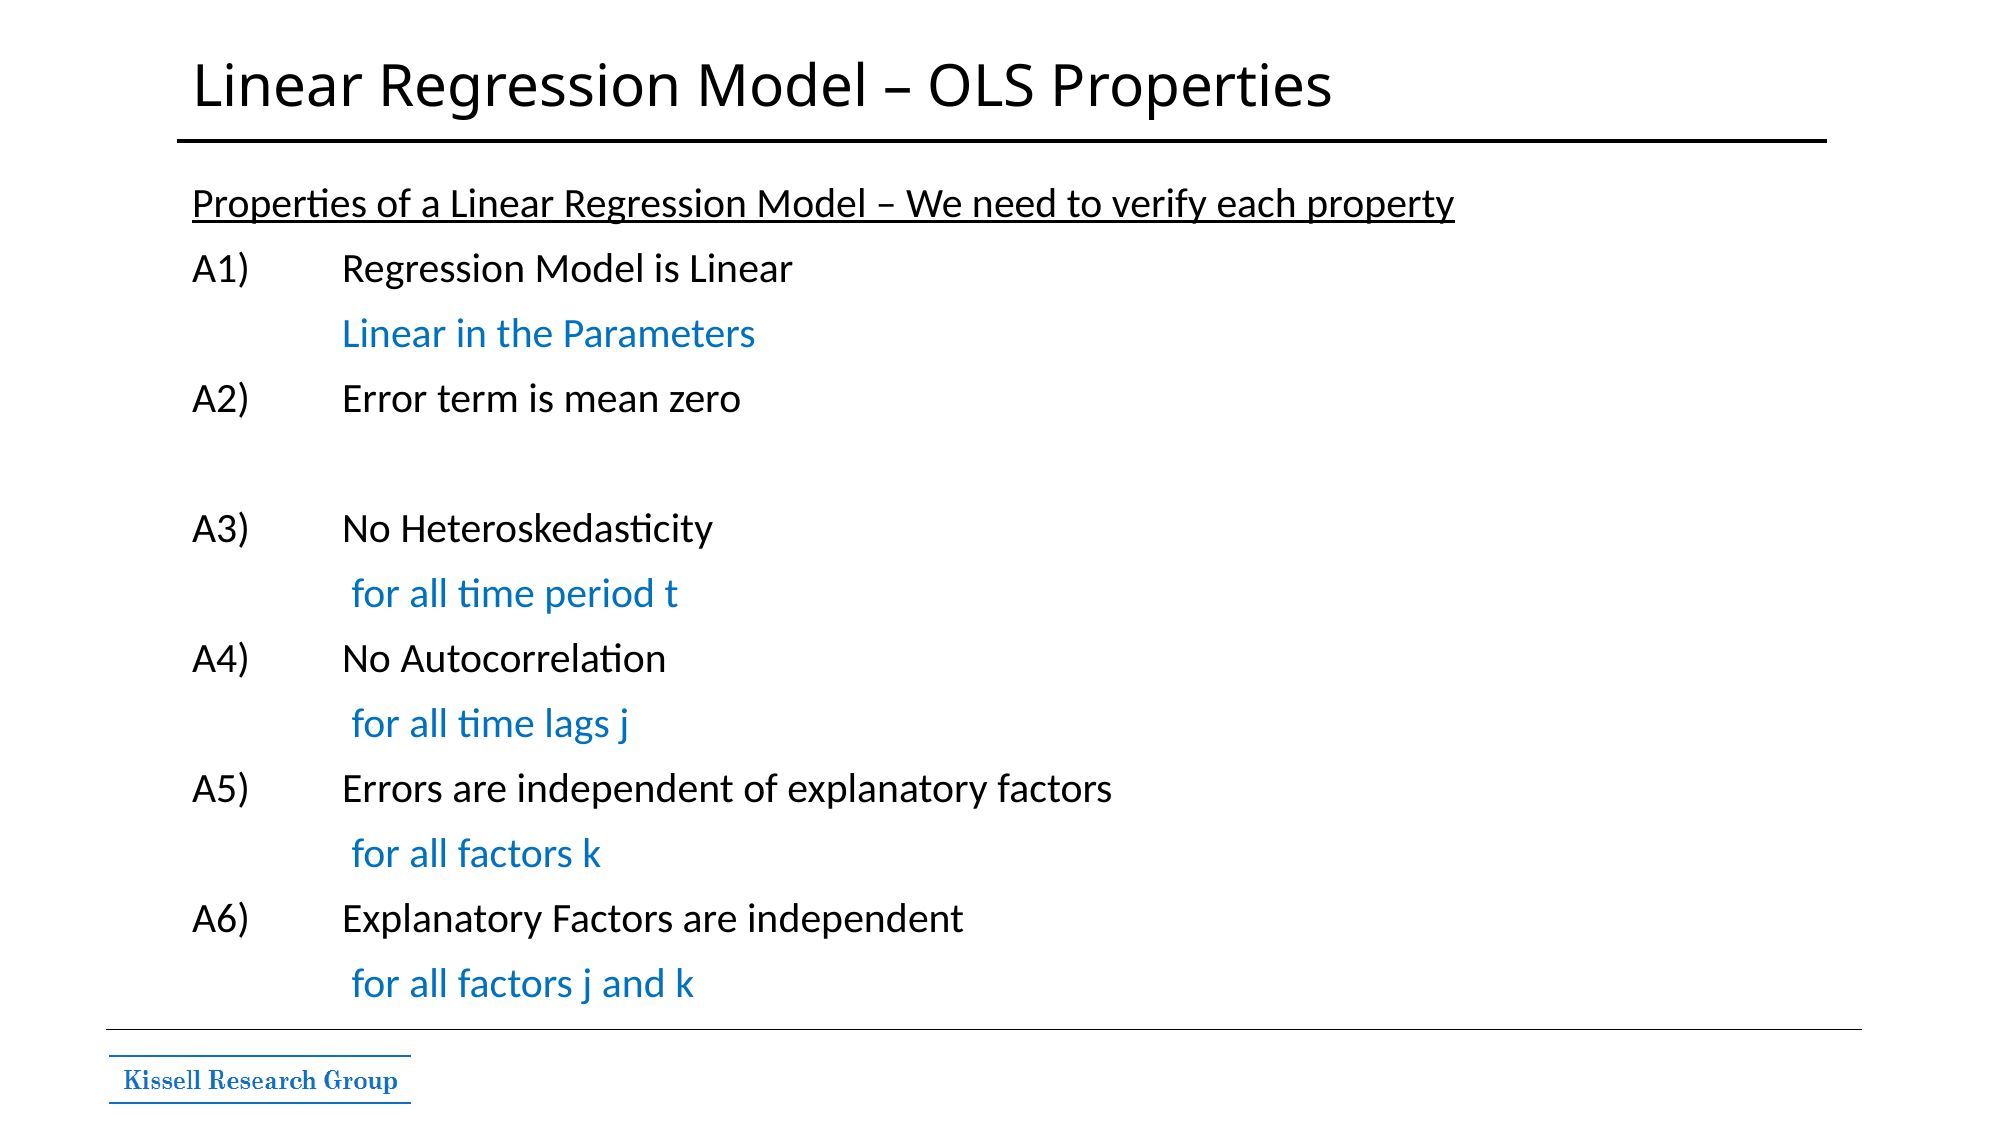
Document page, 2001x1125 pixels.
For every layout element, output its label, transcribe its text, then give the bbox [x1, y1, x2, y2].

title Linear Regression Model – OLS Properties [177, 33, 1745, 139]
